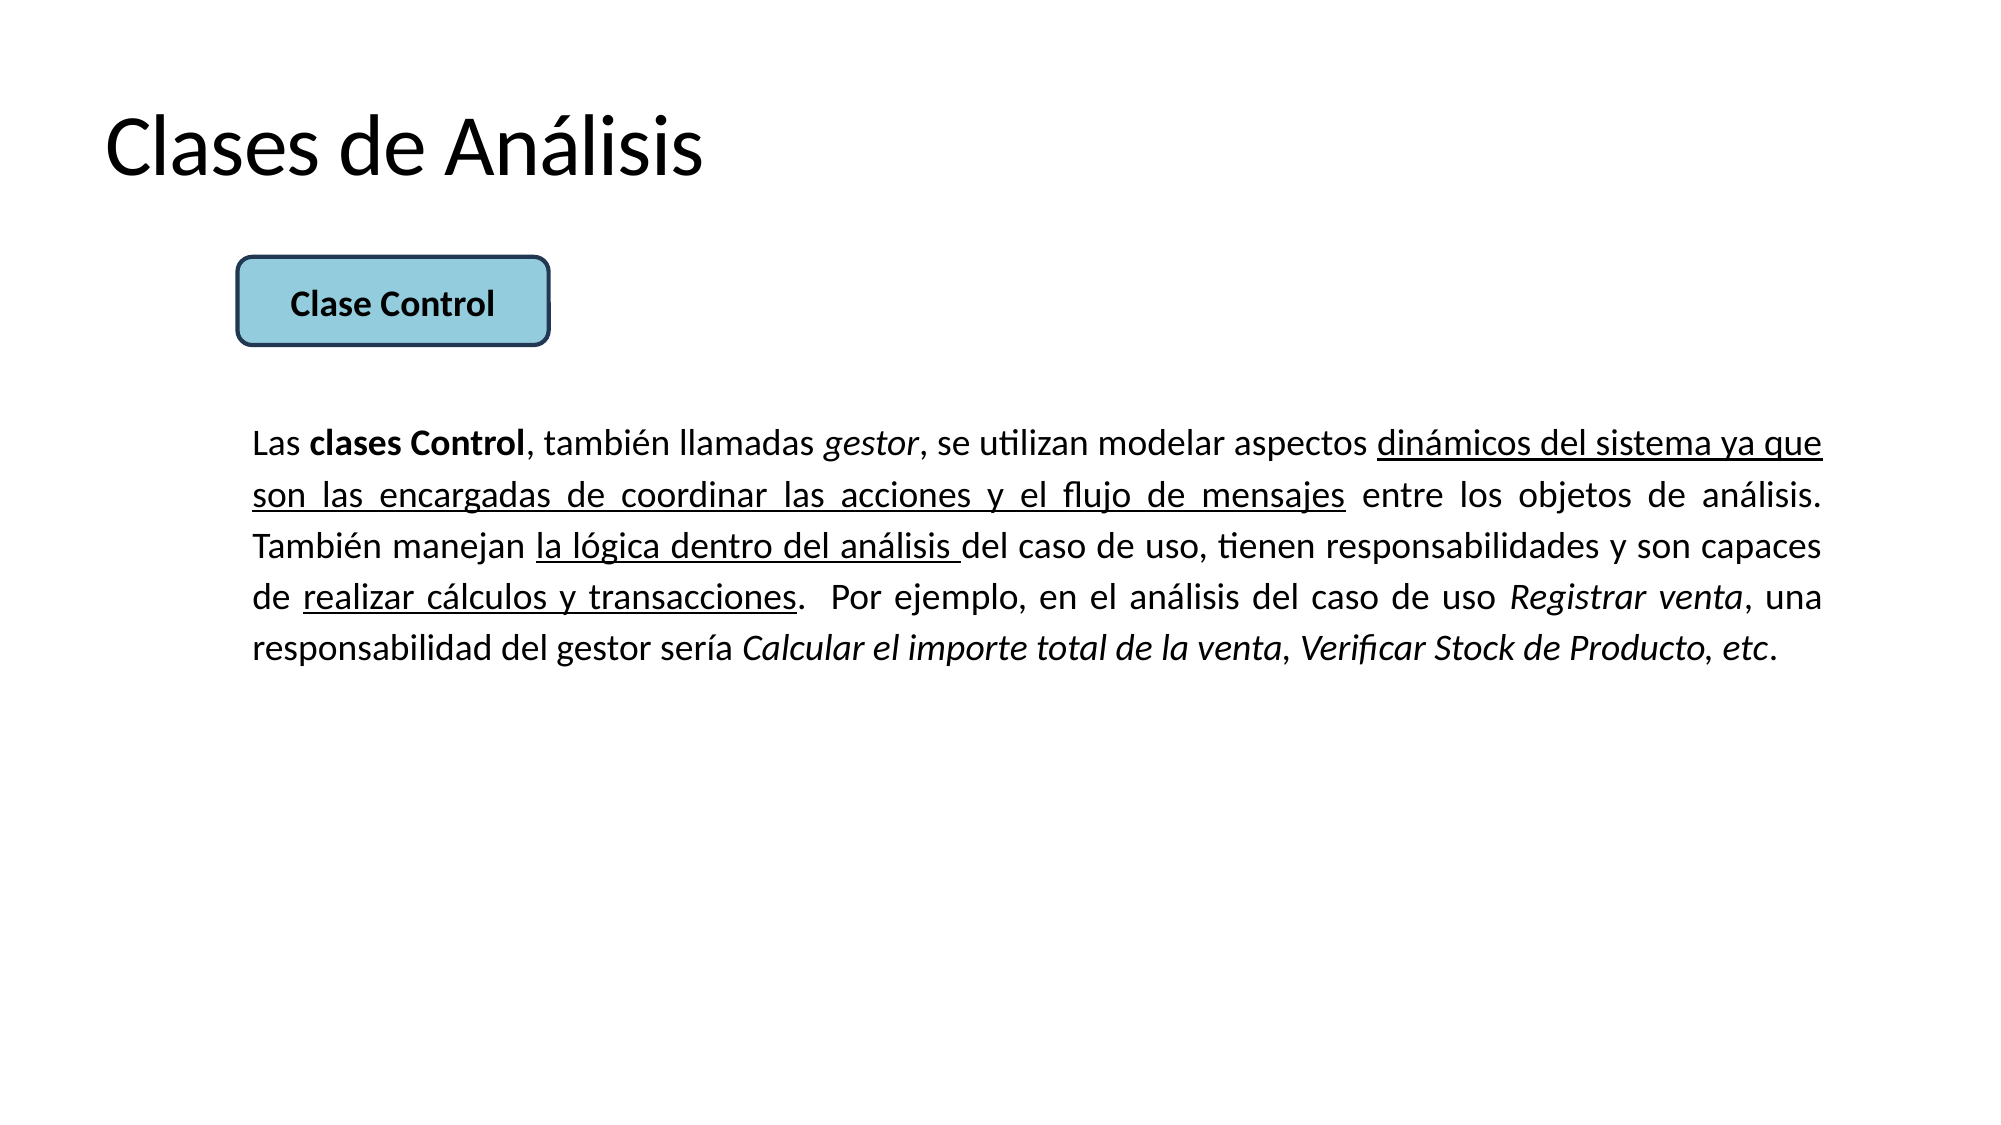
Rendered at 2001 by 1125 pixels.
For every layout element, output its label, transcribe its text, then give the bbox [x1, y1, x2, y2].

title Clases de Análisis [103, 84, 850, 287]
text_box Las clases Control, también llamadas gestor, se utilizan modelar aspectos dinámicos del sistema ya que son las encargadas de coordinar las acciones y el flujo de mensajes entre los objetos de análisis. También manejan la lógica dentro del análisis del caso de uso, tienen responsabilidades y son capaces de realizar cálculos y transacciones. Por ejemplo, en el análisis del caso de uso Registrar venta, una responsabilidad del gestor sería Calcular el importe total de la venta, Verificar Stock de Producto, etc. [237, 404, 1838, 676]
text_box Clase Control [235, 254, 551, 348]
